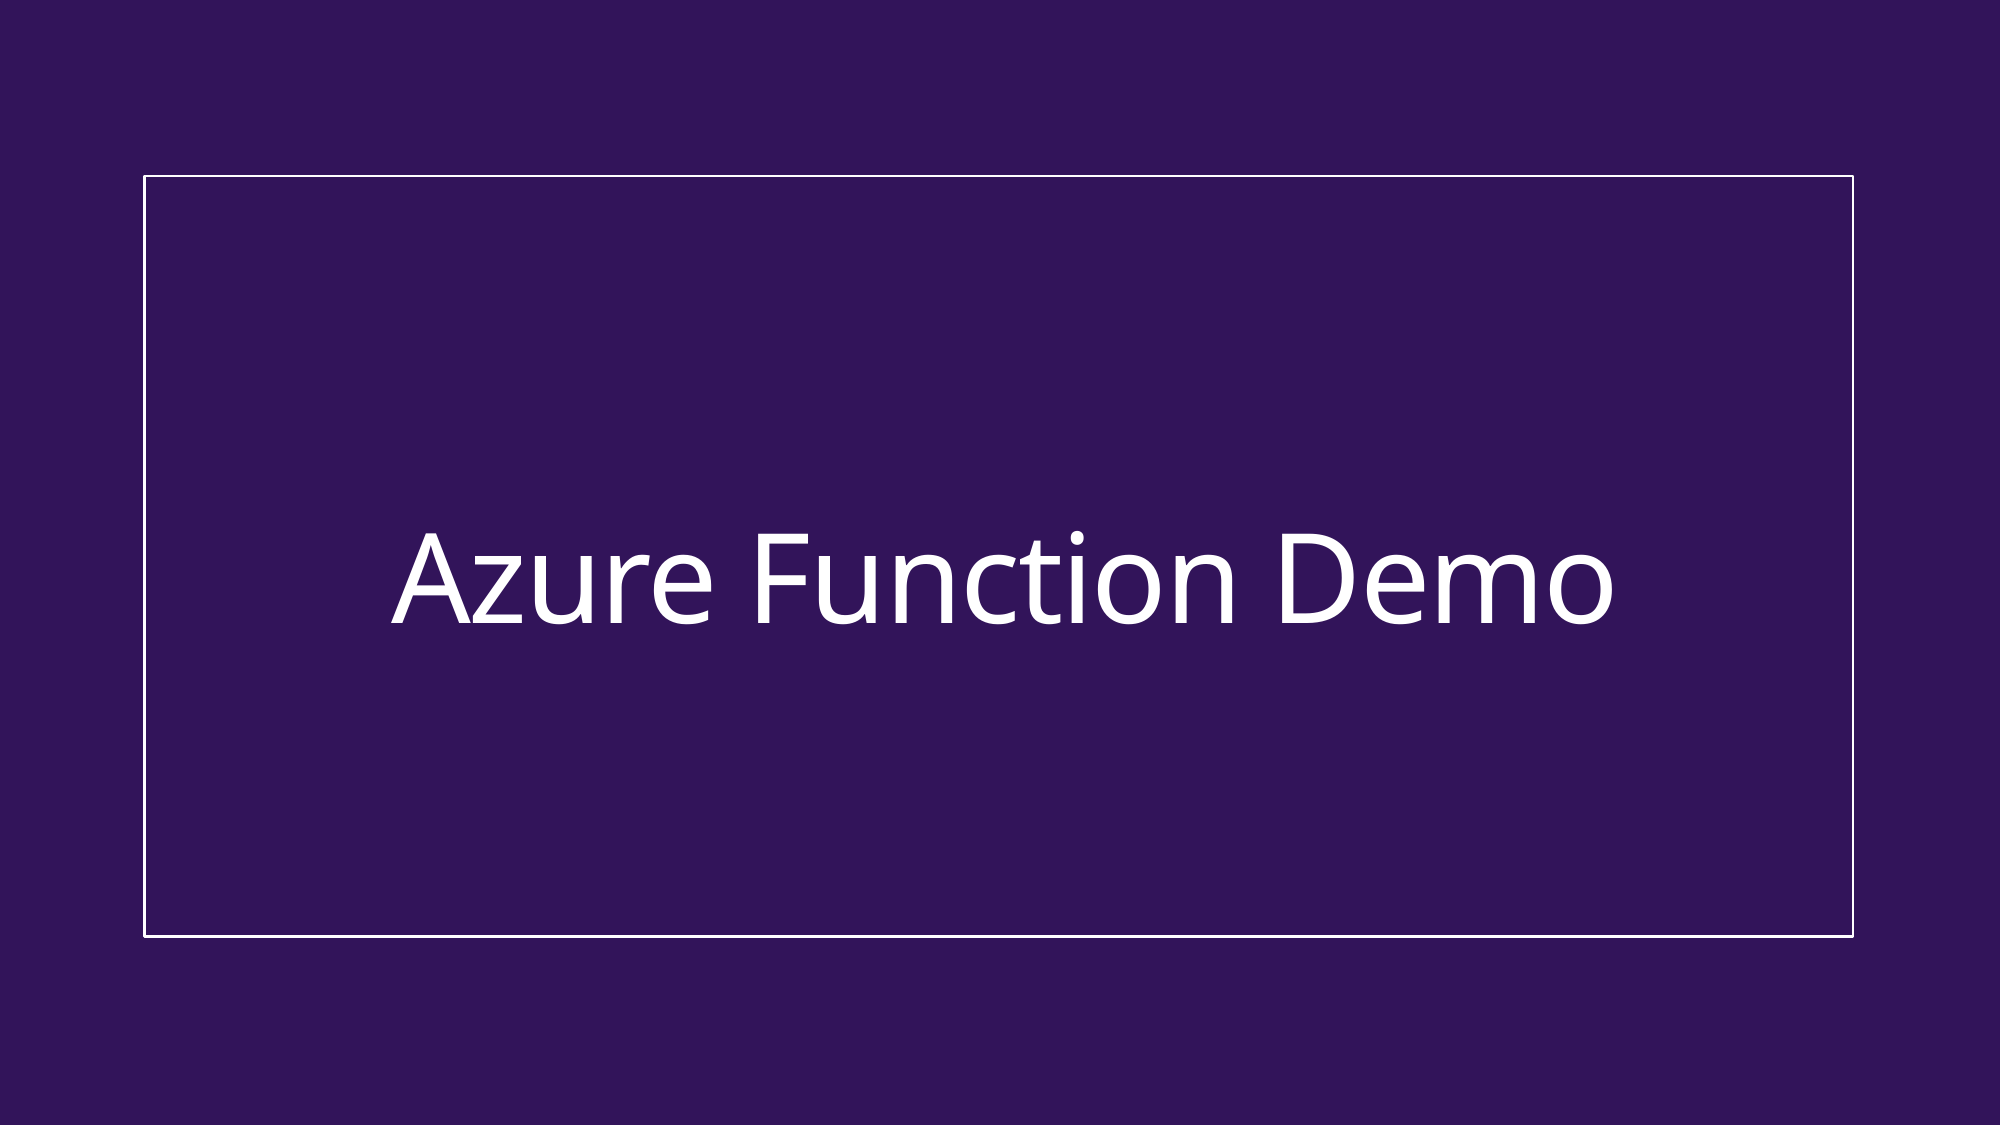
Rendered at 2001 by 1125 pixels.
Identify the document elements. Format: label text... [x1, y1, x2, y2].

title Azure Function Demo [199, 408, 1842, 638]
